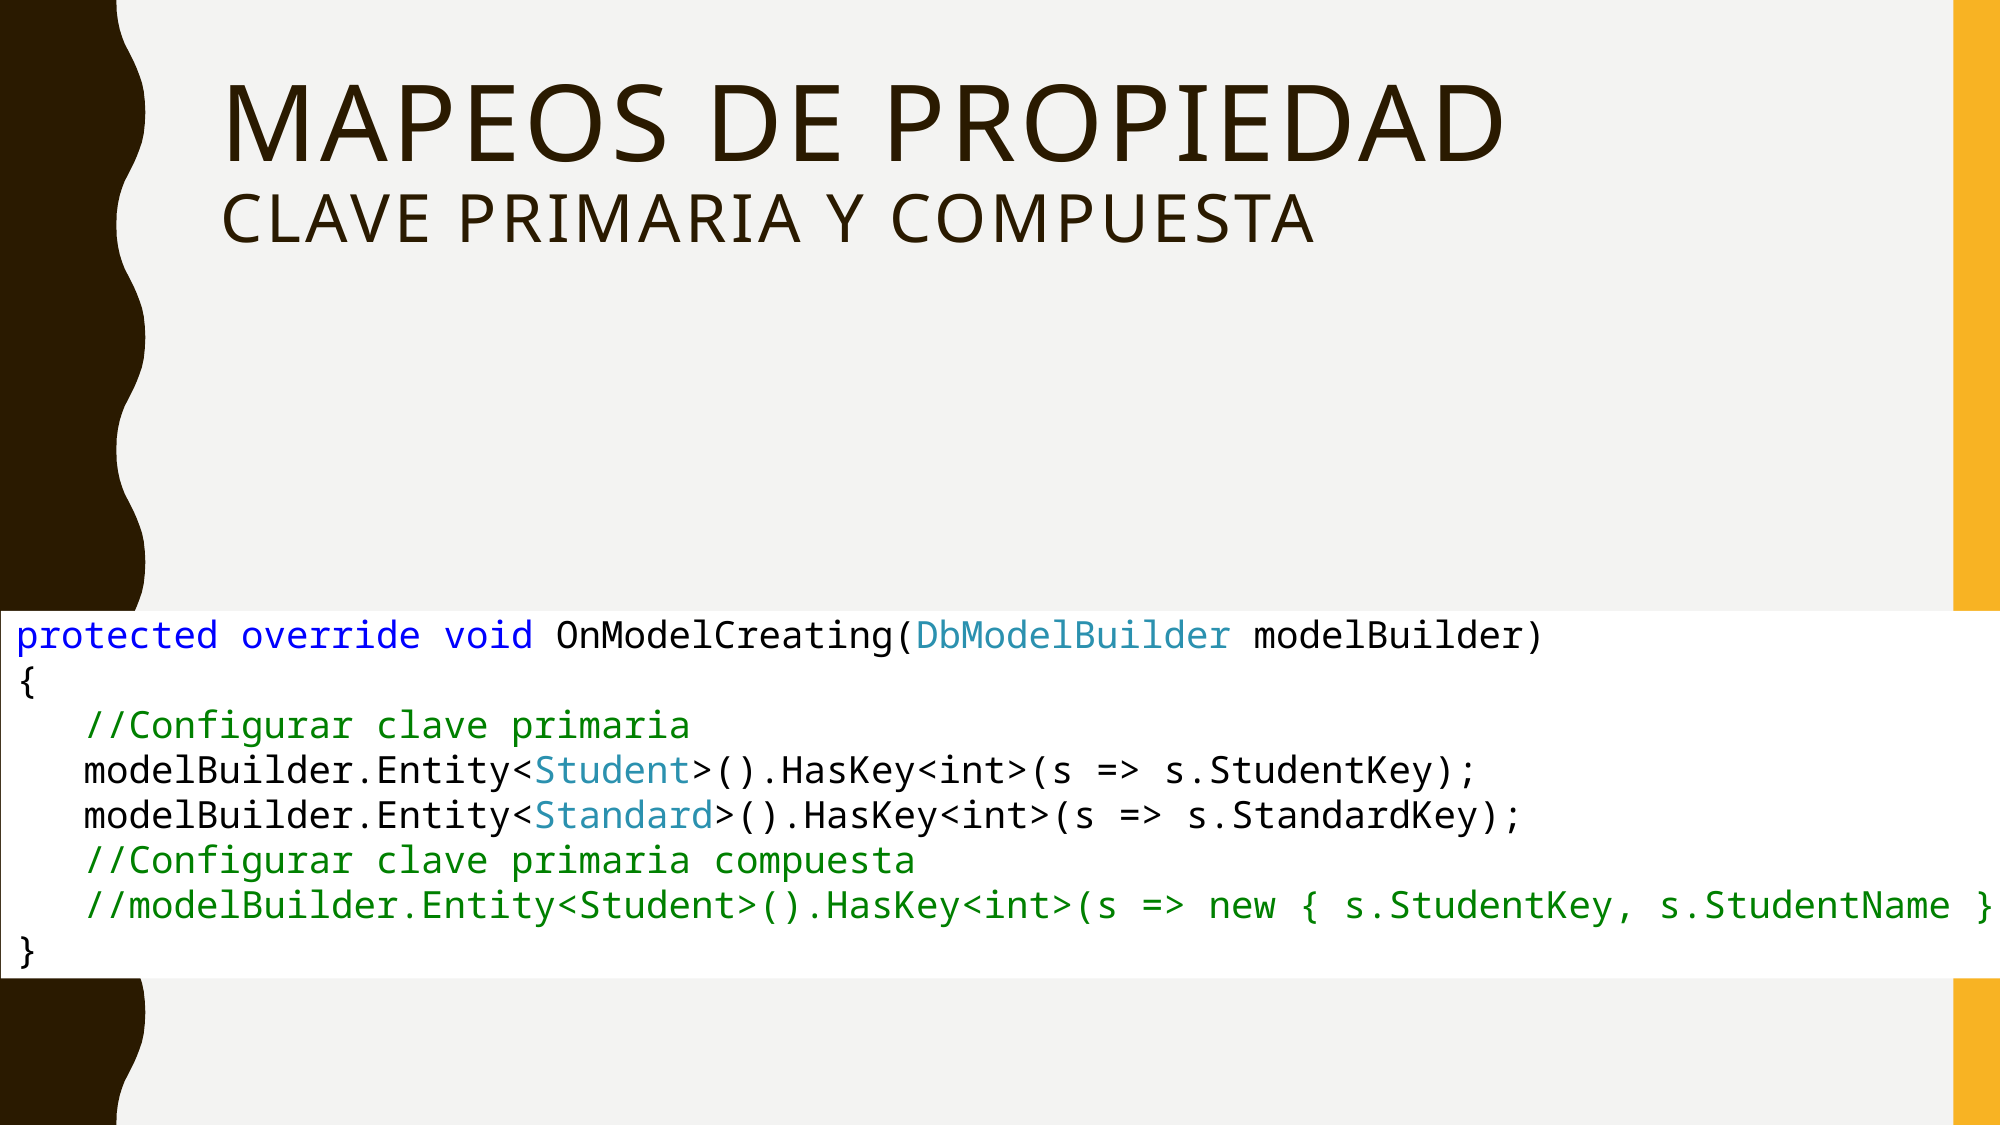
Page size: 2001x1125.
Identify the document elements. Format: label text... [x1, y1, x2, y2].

title Mapeos de propiedad clave primaria y compuesta [205, 62, 1875, 308]
text_box protected override void OnModelCreating(DbModelBuilder modelBuilder) { //Configurar clave primaria modelBuilder.Entity<Student>().HasKey<int>(s => s.StudentKey); modelBuilder.Entity<Standard>().HasKey<int>(s => s.StandardKey); //Configurar clave primaria compuesta //modelBuilder.Entity<Student>().HasKey<int>(s => new { s.StudentKey, s.StudentName }); } [0, 610, 2000, 979]
